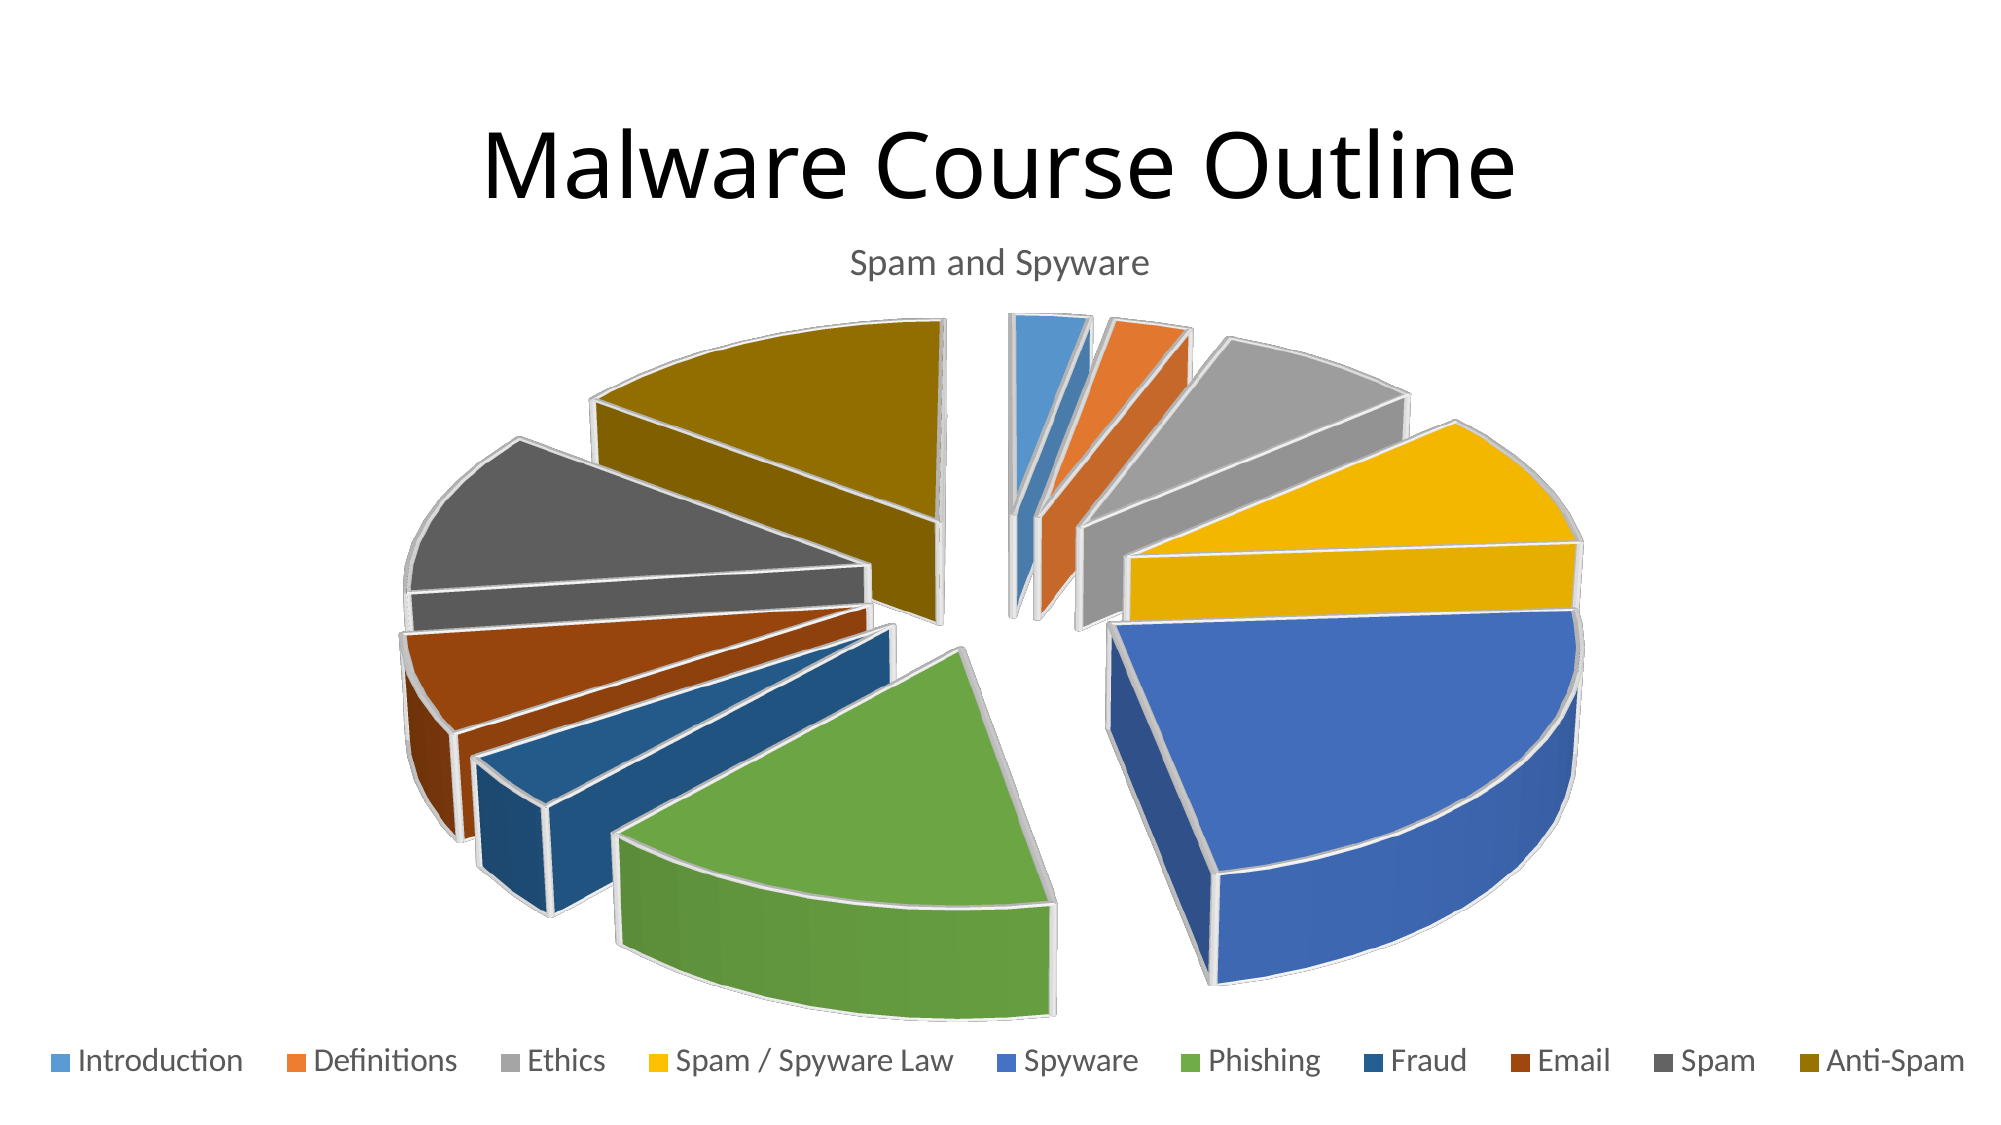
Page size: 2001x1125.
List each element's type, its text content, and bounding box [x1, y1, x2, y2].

title Malware Course Outline [137, 59, 1863, 207]
chart [0, 207, 2000, 1097]
